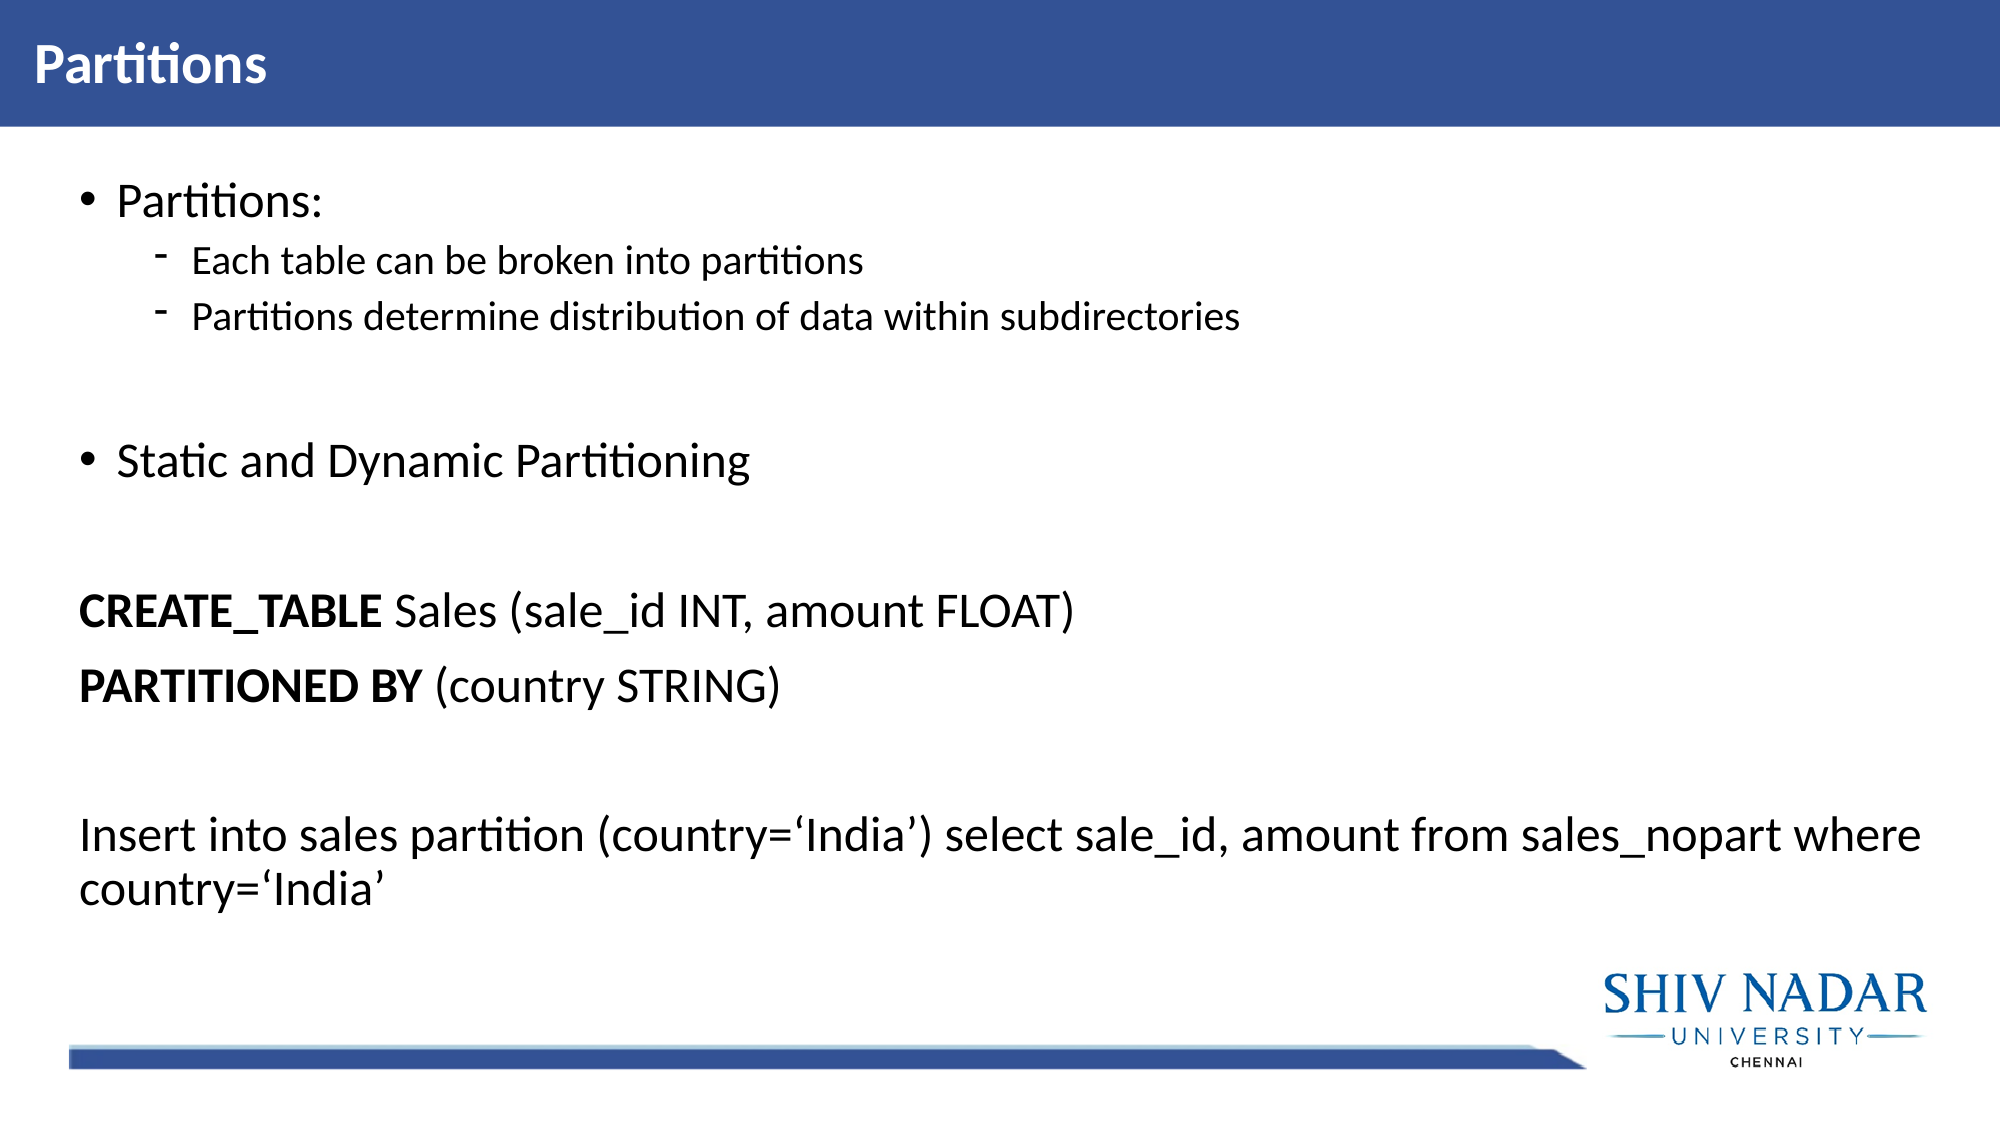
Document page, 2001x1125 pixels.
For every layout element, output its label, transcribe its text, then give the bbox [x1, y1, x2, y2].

list Partitions: Each table can be broken into partitions Partitions determine distribution of data within subdirectories Static and Dynamic Partitioning CREATE_TABLE Sales (sale_id INT, amount FLOAT) PARTITIONED BY (country STRING) Insert into sales partition (country=‘India’) select sale_id, amount from sales_nopart where country=‘India’ [64, 167, 1946, 934]
picture [64, 947, 1946, 1079]
text_box Partitions [19, 0, 1833, 111]
